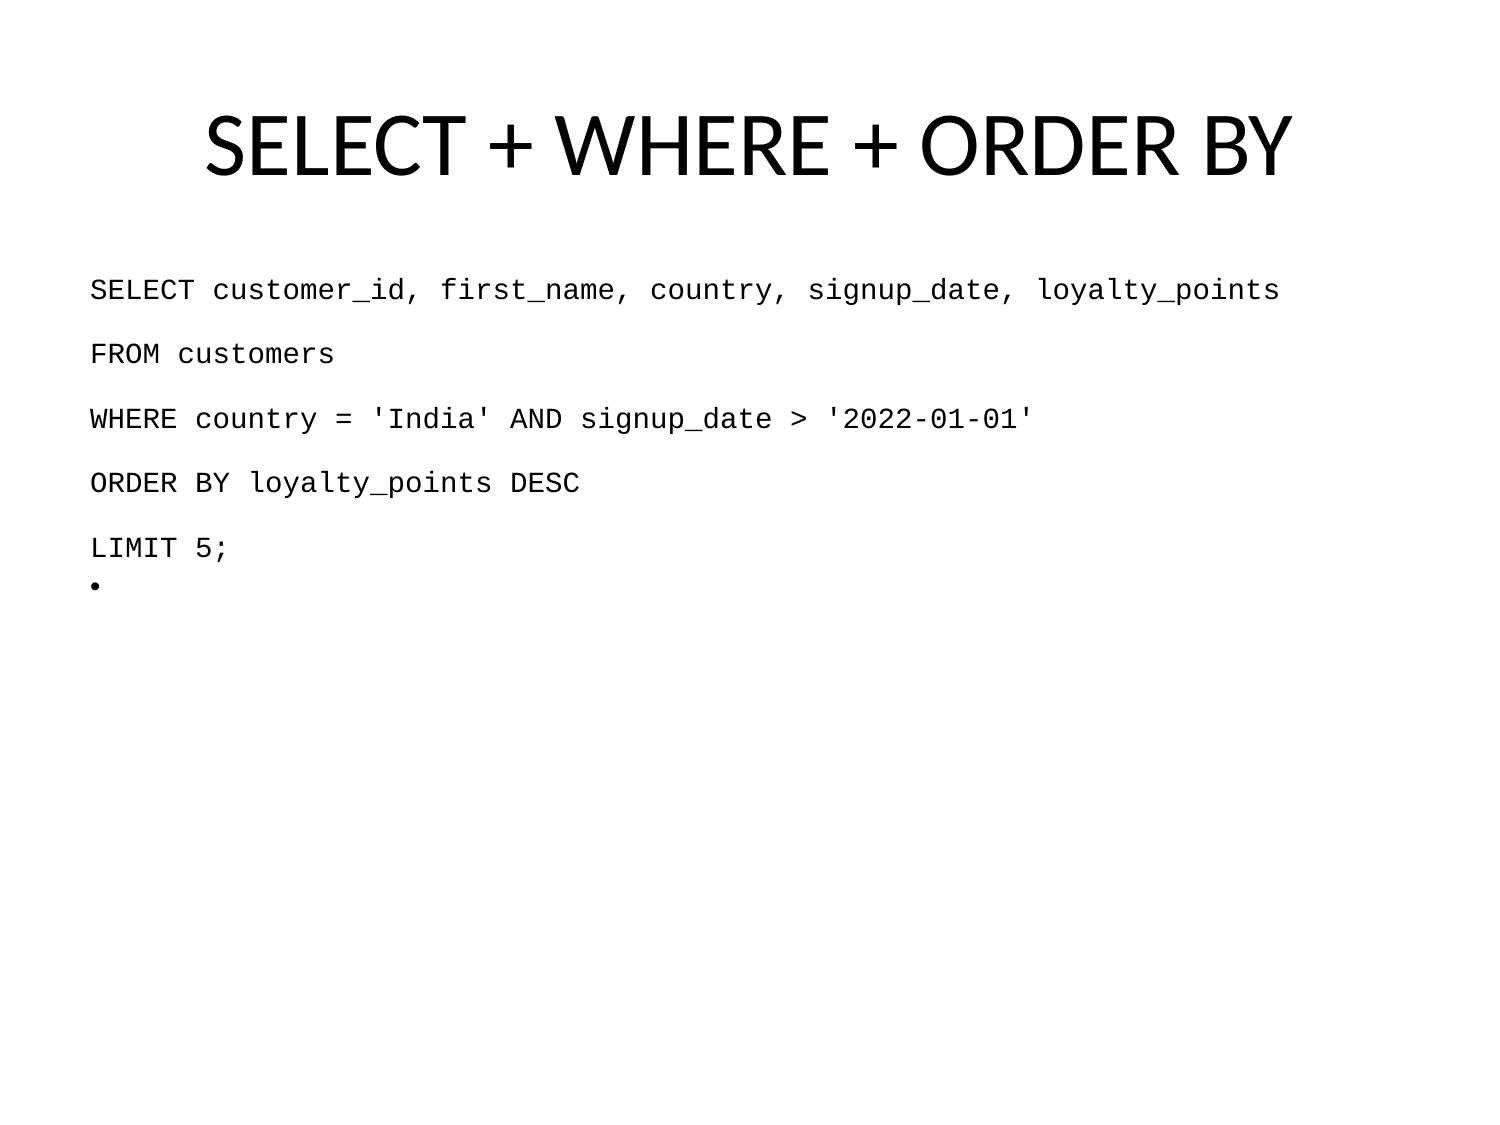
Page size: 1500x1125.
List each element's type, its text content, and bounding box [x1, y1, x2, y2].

list SELECT customer_id, first_name, country, signup_date, loyalty_points FROM customers WHERE country = 'India' AND signup_date > '2022-01-01' ORDER BY loyalty_points DESC LIMIT 5; [75, 262, 1425, 1005]
title SELECT + WHERE + ORDER BY [75, 45, 1425, 233]
